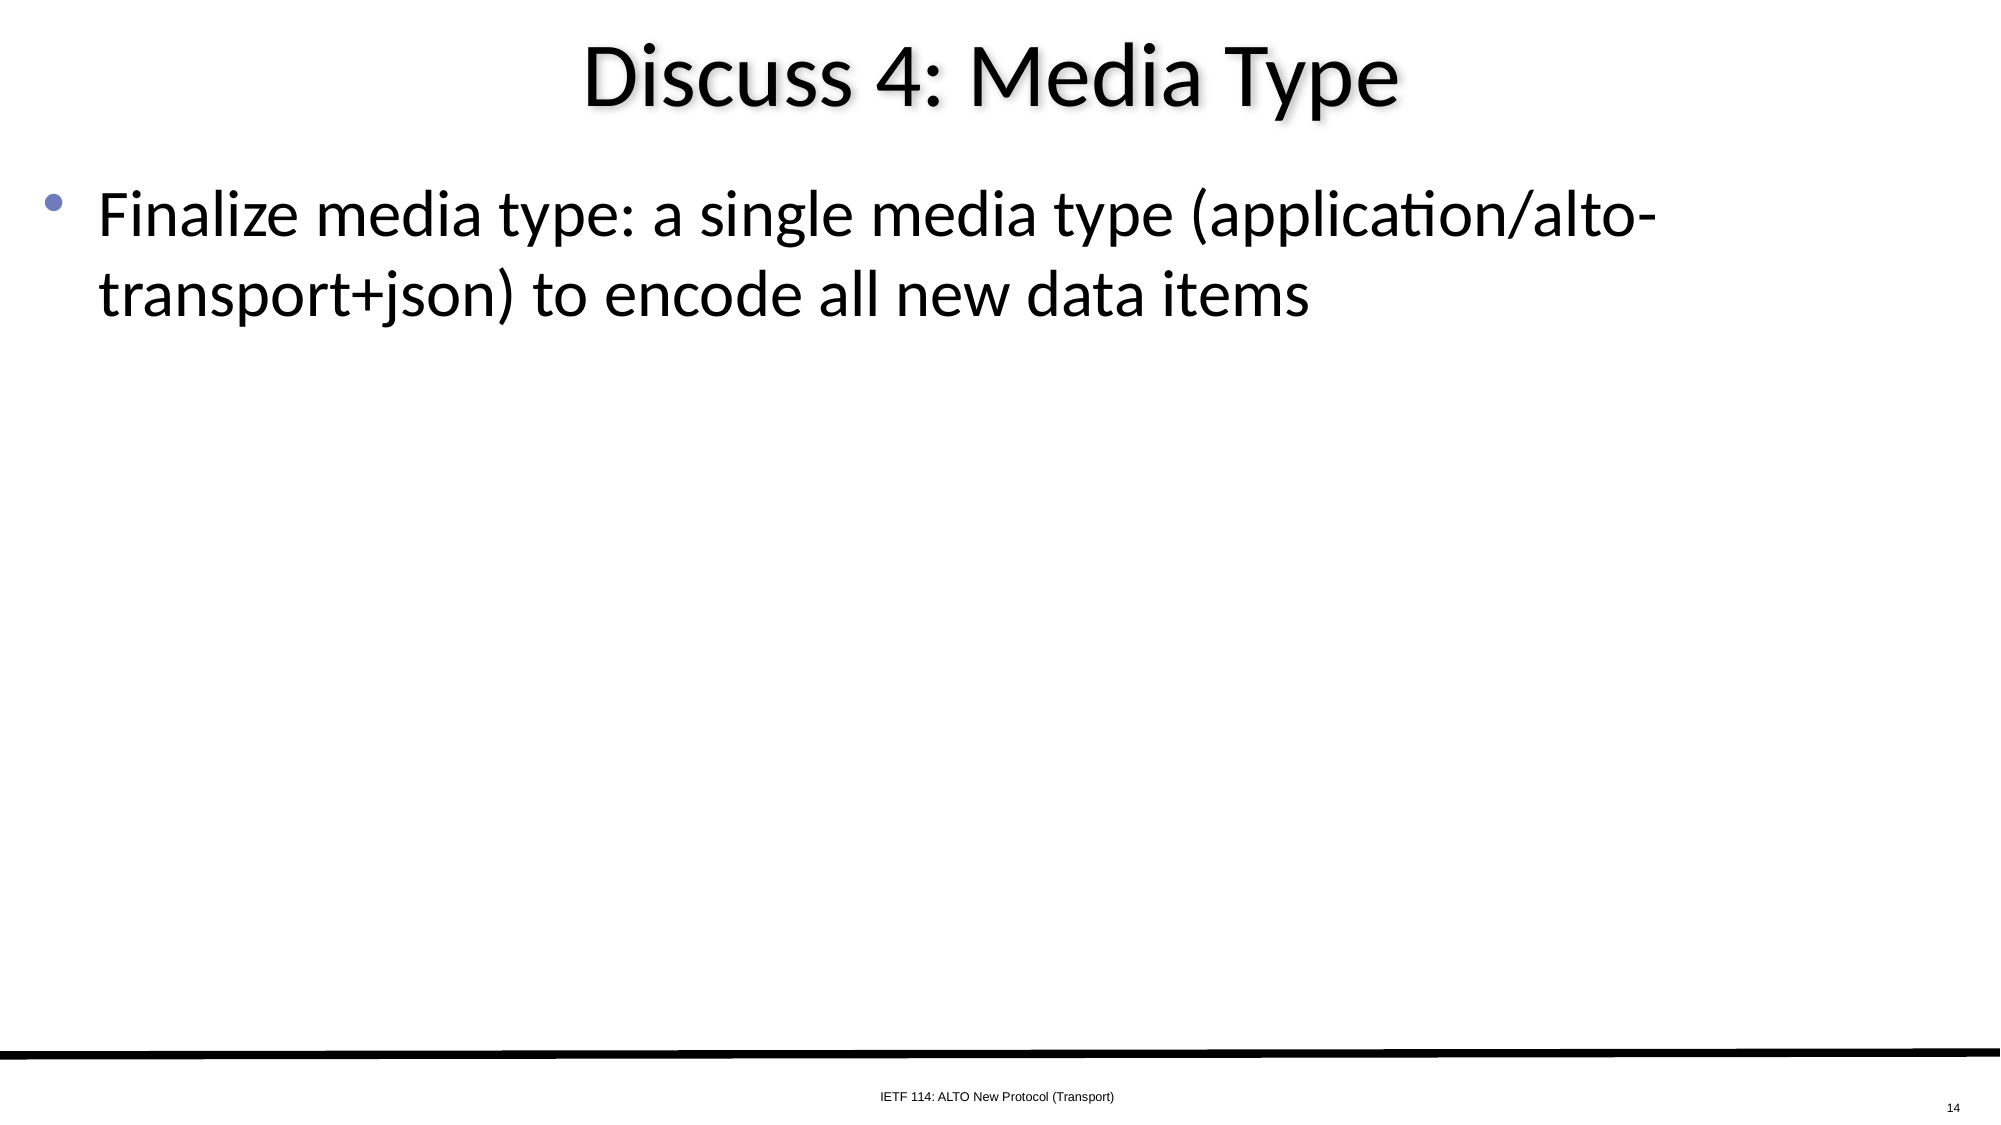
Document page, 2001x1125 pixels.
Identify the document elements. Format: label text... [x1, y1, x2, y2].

list Finalize media type: a single media type (application/alto-transport+json) to encode all new data items [27, 162, 1965, 1038]
title Discuss 4: Media Type [55, 13, 1930, 127]
